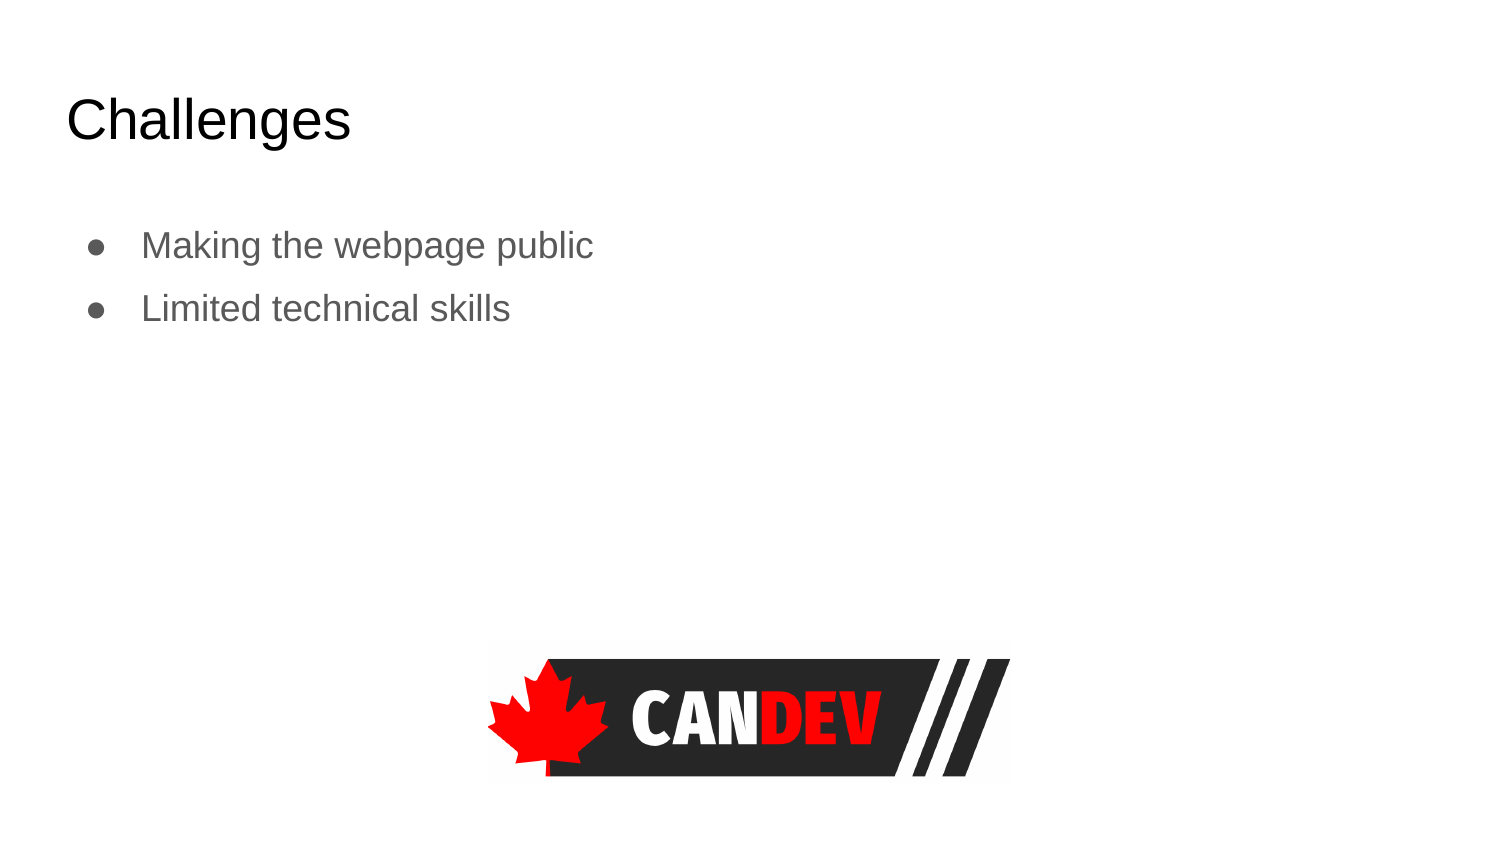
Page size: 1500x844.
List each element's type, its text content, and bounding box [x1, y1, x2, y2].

list Making the webpage public Limited technical skills [51, 189, 1449, 750]
picture [488, 641, 1012, 784]
title Challenges [51, 72, 1449, 167]
